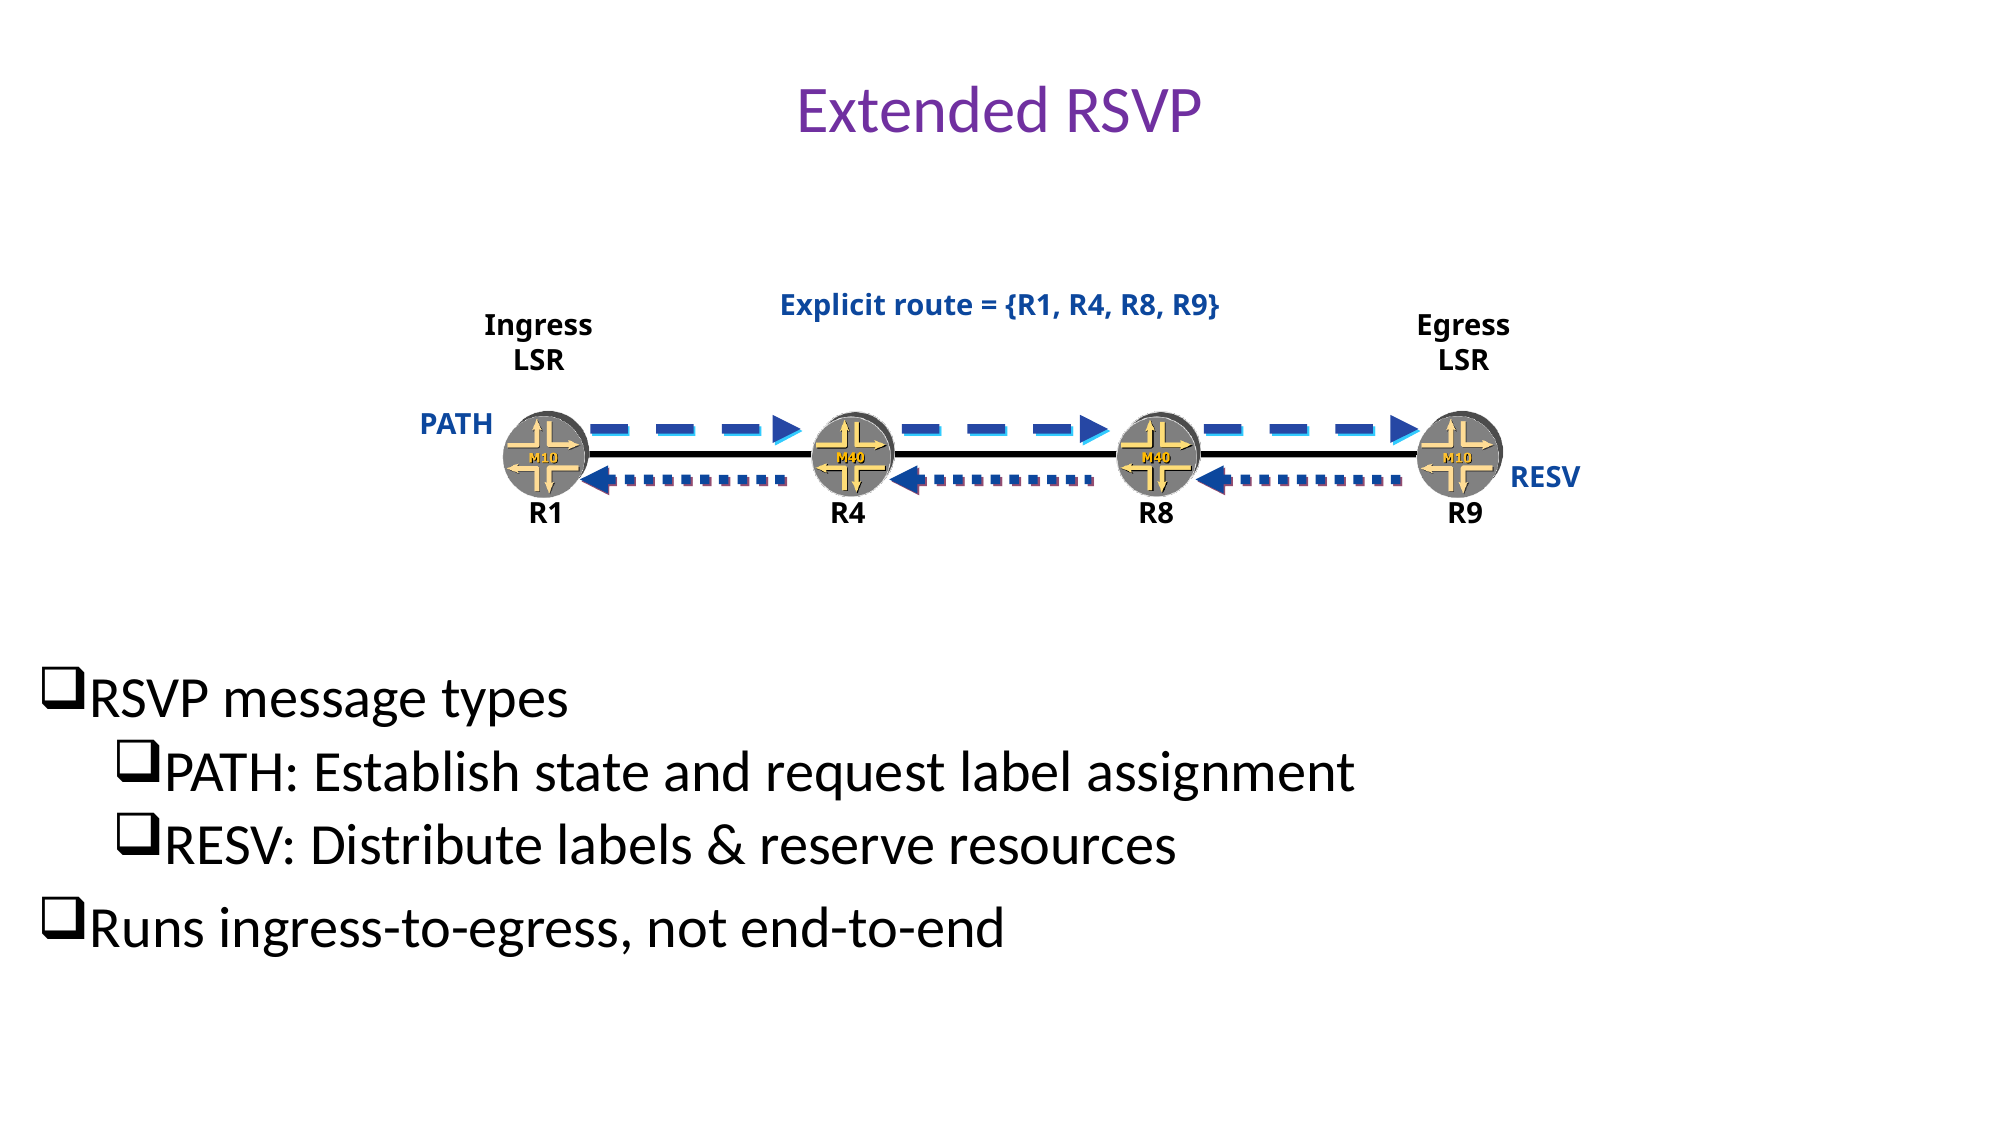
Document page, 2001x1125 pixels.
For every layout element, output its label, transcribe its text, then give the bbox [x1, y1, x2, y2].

list RSVP message types PATH: Establish state and request label assignment RESV: Distribute labels & reserve resources Runs ingress-to-egress, not end-to-end [22, 660, 1838, 1034]
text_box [1528, 450, 1600, 501]
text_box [401, 397, 467, 448]
title Extended RSVP [137, 2, 1863, 220]
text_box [467, 279, 1528, 538]
